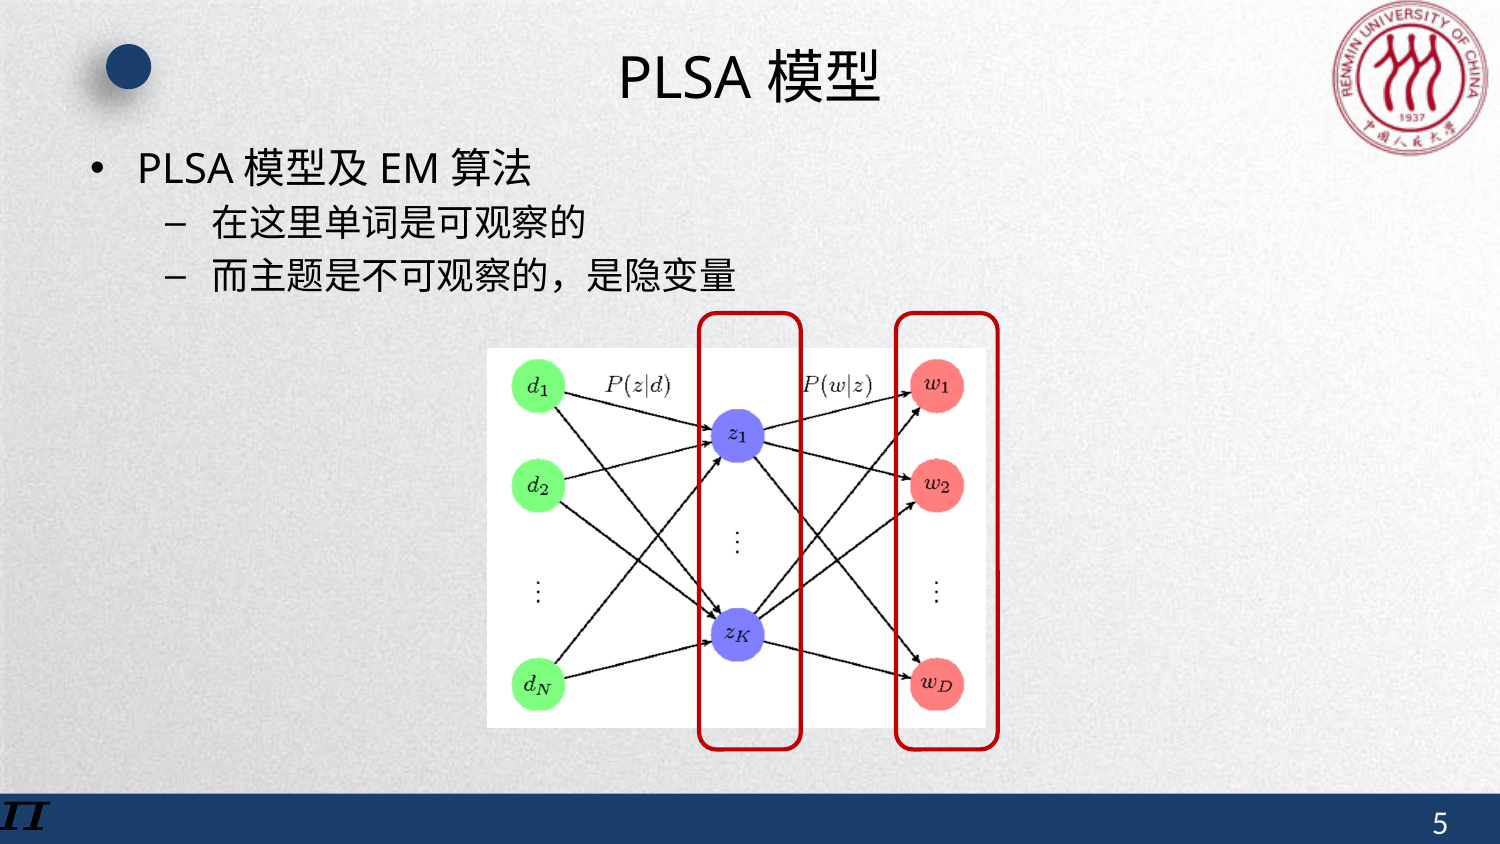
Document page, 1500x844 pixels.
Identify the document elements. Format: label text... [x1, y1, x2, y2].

text_box [696, 310, 803, 346]
picture [0, 0, 1500, 793]
text_box [893, 310, 1000, 752]
list PLSA模型及EM算法 在这里单词是可观察的 而主题是不可观察的，是隐变量 [75, 134, 1425, 781]
title PLSA模型 [75, 33, 1425, 116]
text_box [697, 736, 803, 752]
